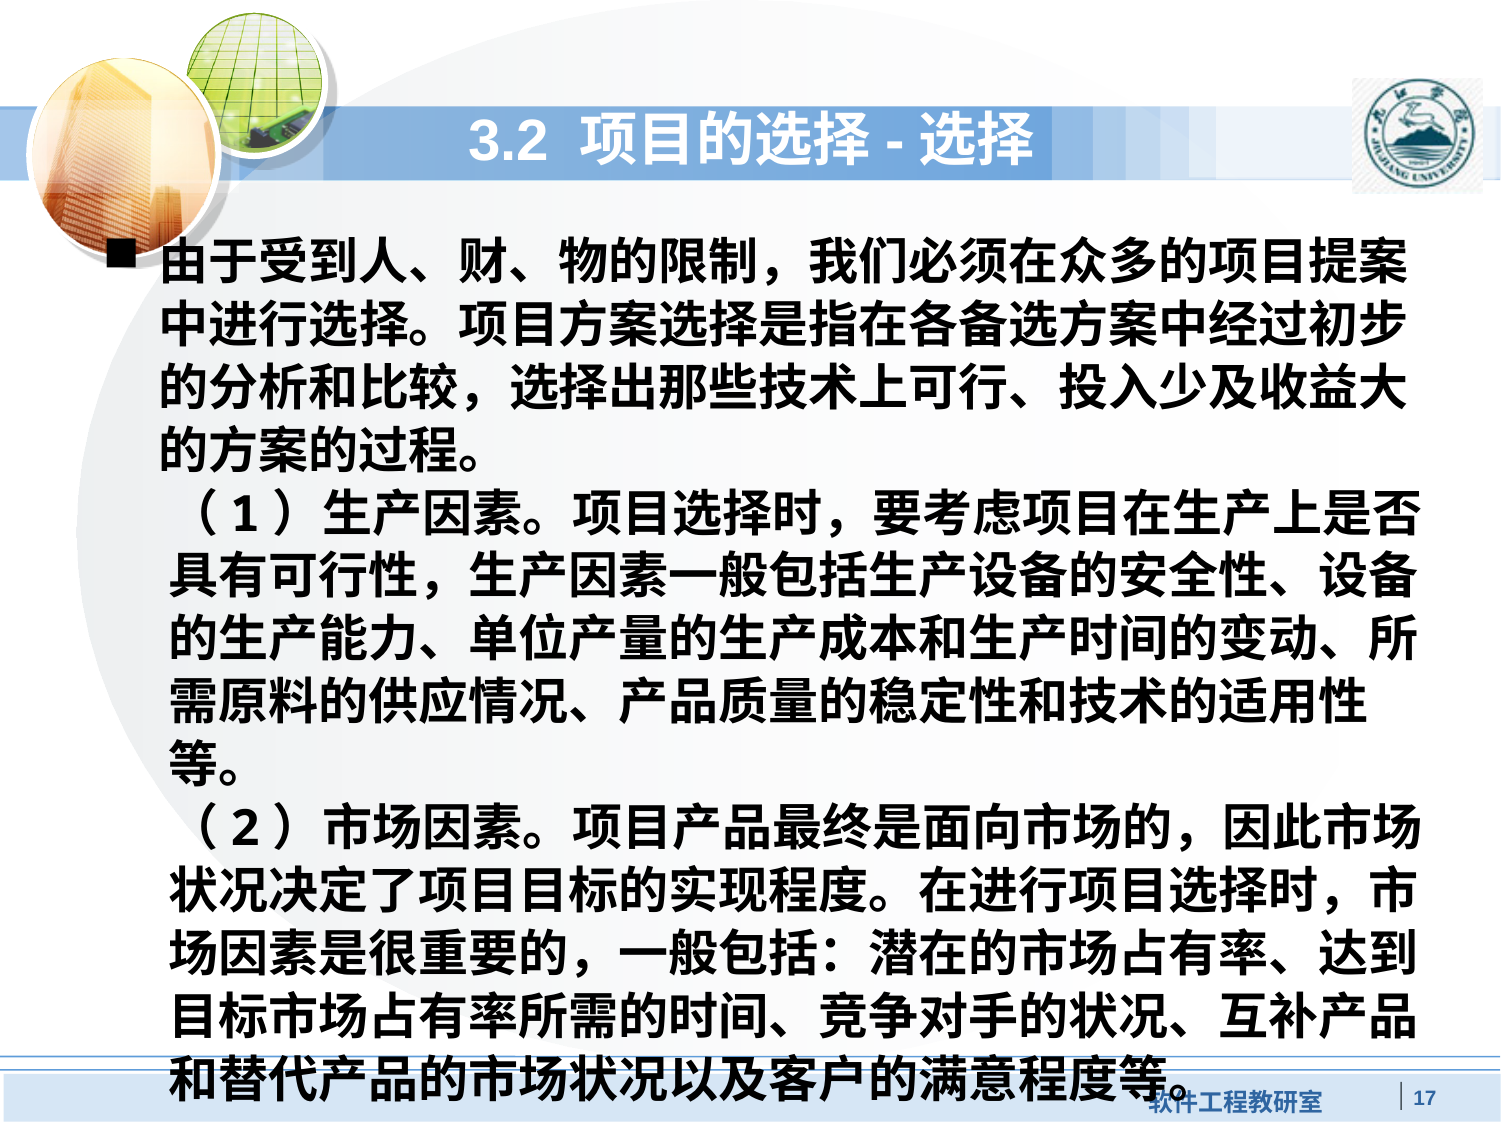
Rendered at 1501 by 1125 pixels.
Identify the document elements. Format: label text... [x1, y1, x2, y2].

title 3.2 项目的选择-选择 [0, 78, 1501, 205]
list 由于受到人、财、物的限制，我们必须在众多的项目提案中进行选择。项目方案选择是指在各备选方案中经过初步的分析和比较，选择出那些技术上可行、投入少及收益大的方案的过程。 （1）生产因素。项目选择时，要考虑项目在生产上是否具有可行性，生产因素一般包括生产设备的安全性、设备的生产能力、单位产量的生产成本和生产时间的变动、所需原料的供应情况、产品质量的稳定性和技术的适用性等。 （2）市场因素。项目产品最终是面向市场的，因此市场状况决定了项目目标的实现程度。在进行项目选择时，市场因素是很重要的，一般包括：潜在的市场占有率、达到目标市场占有率所需的时间、竞争对手的状况、互补产品和替代产品的市场状况以及客户的满意程度等。 [87, 218, 1463, 1125]
picture [32, 205, 214, 255]
picture [32, 14, 321, 78]
